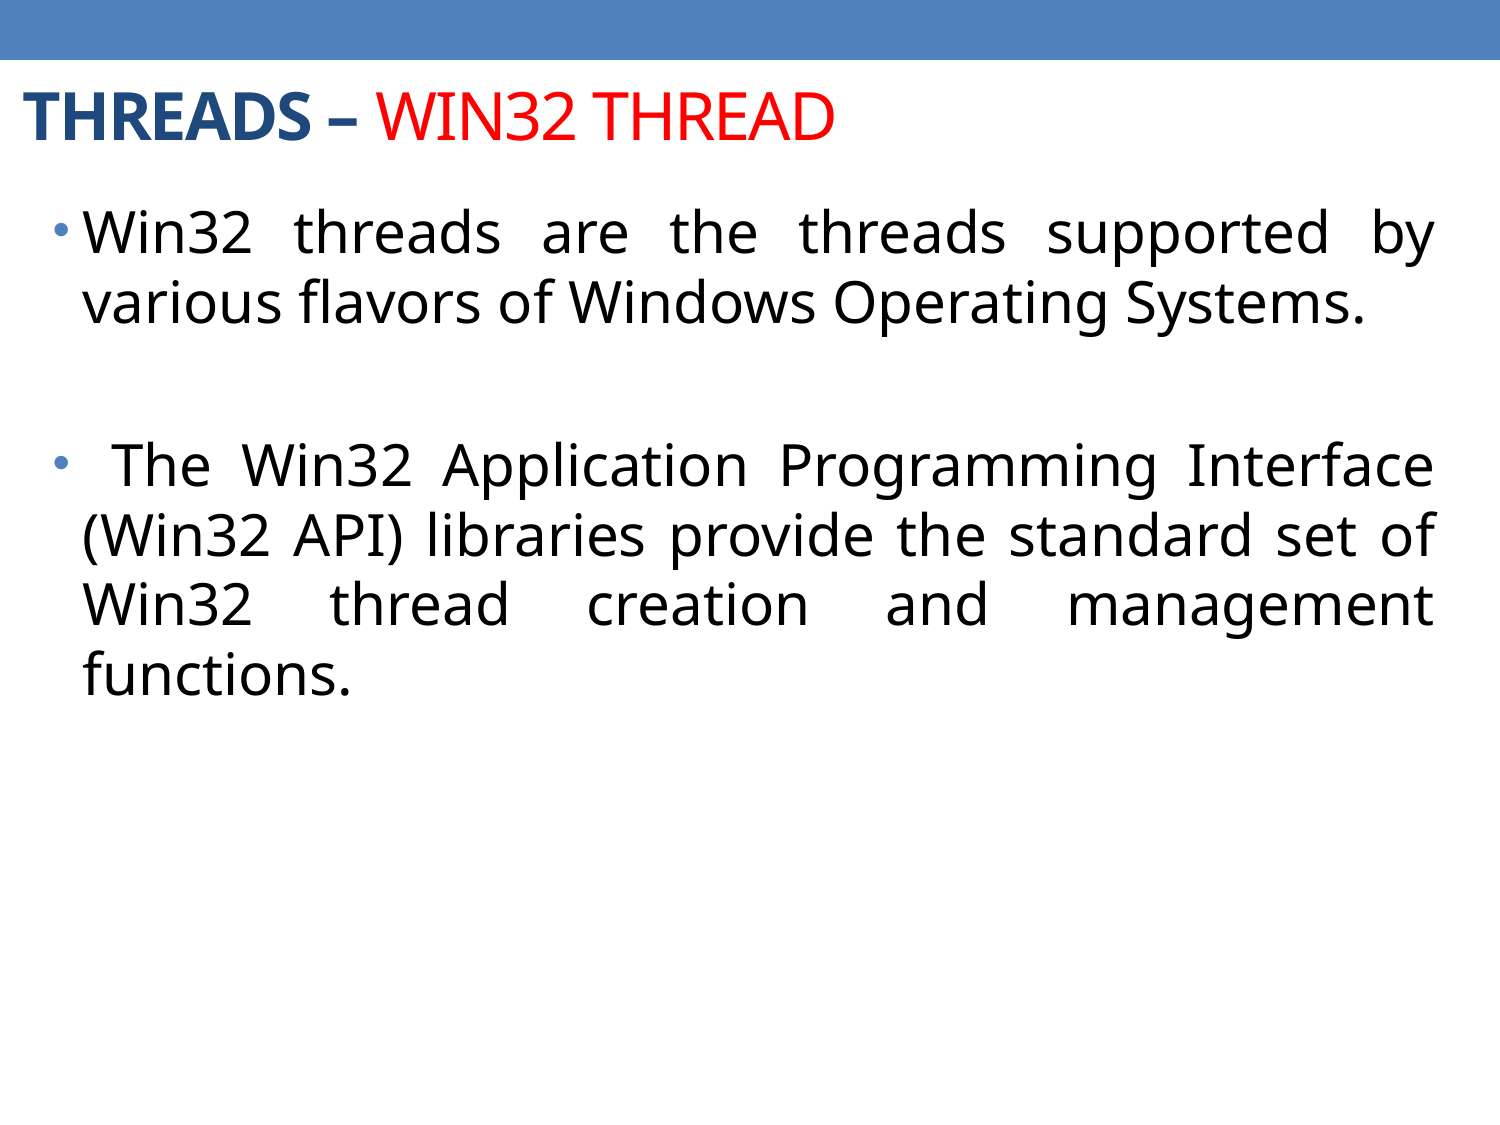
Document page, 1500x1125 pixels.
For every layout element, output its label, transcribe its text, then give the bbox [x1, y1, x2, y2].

list Win32 threads are the threads supported by various flavors of Windows Operating Systems. The Win32 Application Programming Interface (Win32 API) libraries provide the standard set of Win32 thread creation and management functions. [37, 187, 1450, 1075]
title THREADS – WIN32 THREAD [7, 69, 1470, 158]
